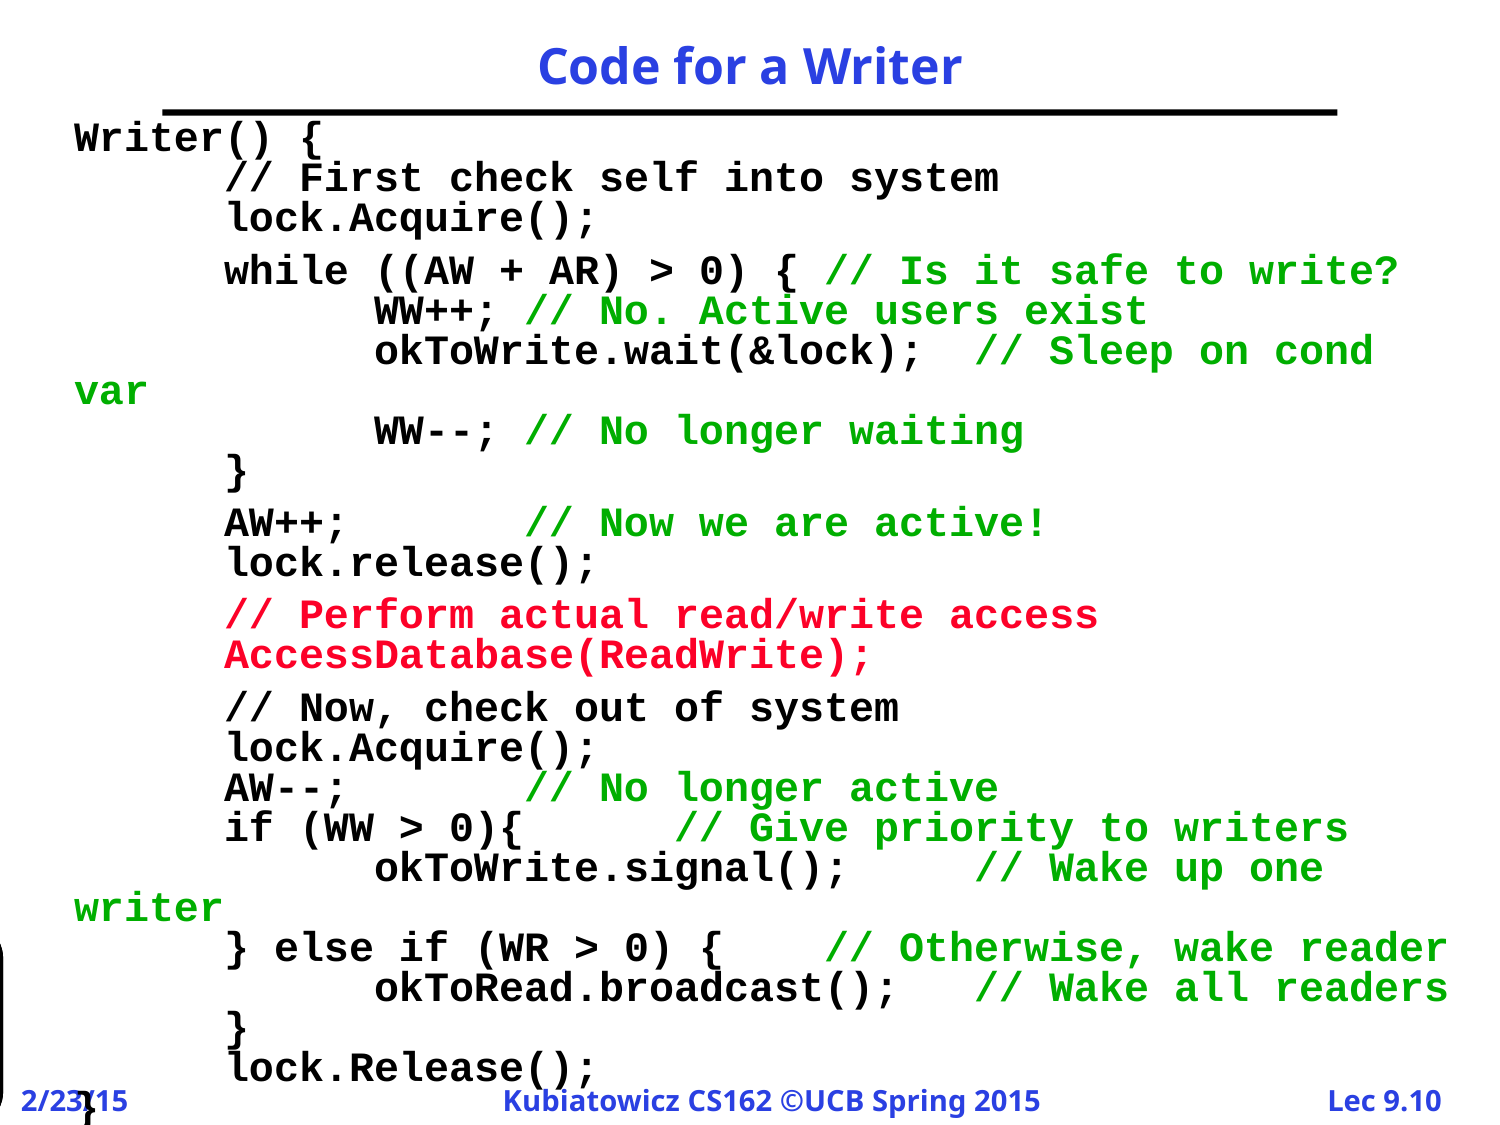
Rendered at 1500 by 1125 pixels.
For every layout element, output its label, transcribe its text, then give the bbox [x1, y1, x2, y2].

title Code for a Writer [162, 24, 1338, 113]
list Writer() { // First check self into system lock.Acquire(); while ((AW + AR) > 0) { // Is it safe to write? WW++; // No. Active users exist okToWrite.wait(&lock); // Sleep on cond var WW--; // No longer waiting } AW++; // Now we are active! lock.release(); // Perform actual read/write access AccessDatabase(ReadWrite); // Now, check out of system lock.Acquire(); AW--; // No longer active if (WW > 0){ // Give priority to writers okToWrite.signal(); // Wake up one writer } else if (WR > 0) { // Otherwise, wake reader okToRead.broadcast(); // Wake all readers } lock.Release(); } [12, 112, 1475, 1088]
